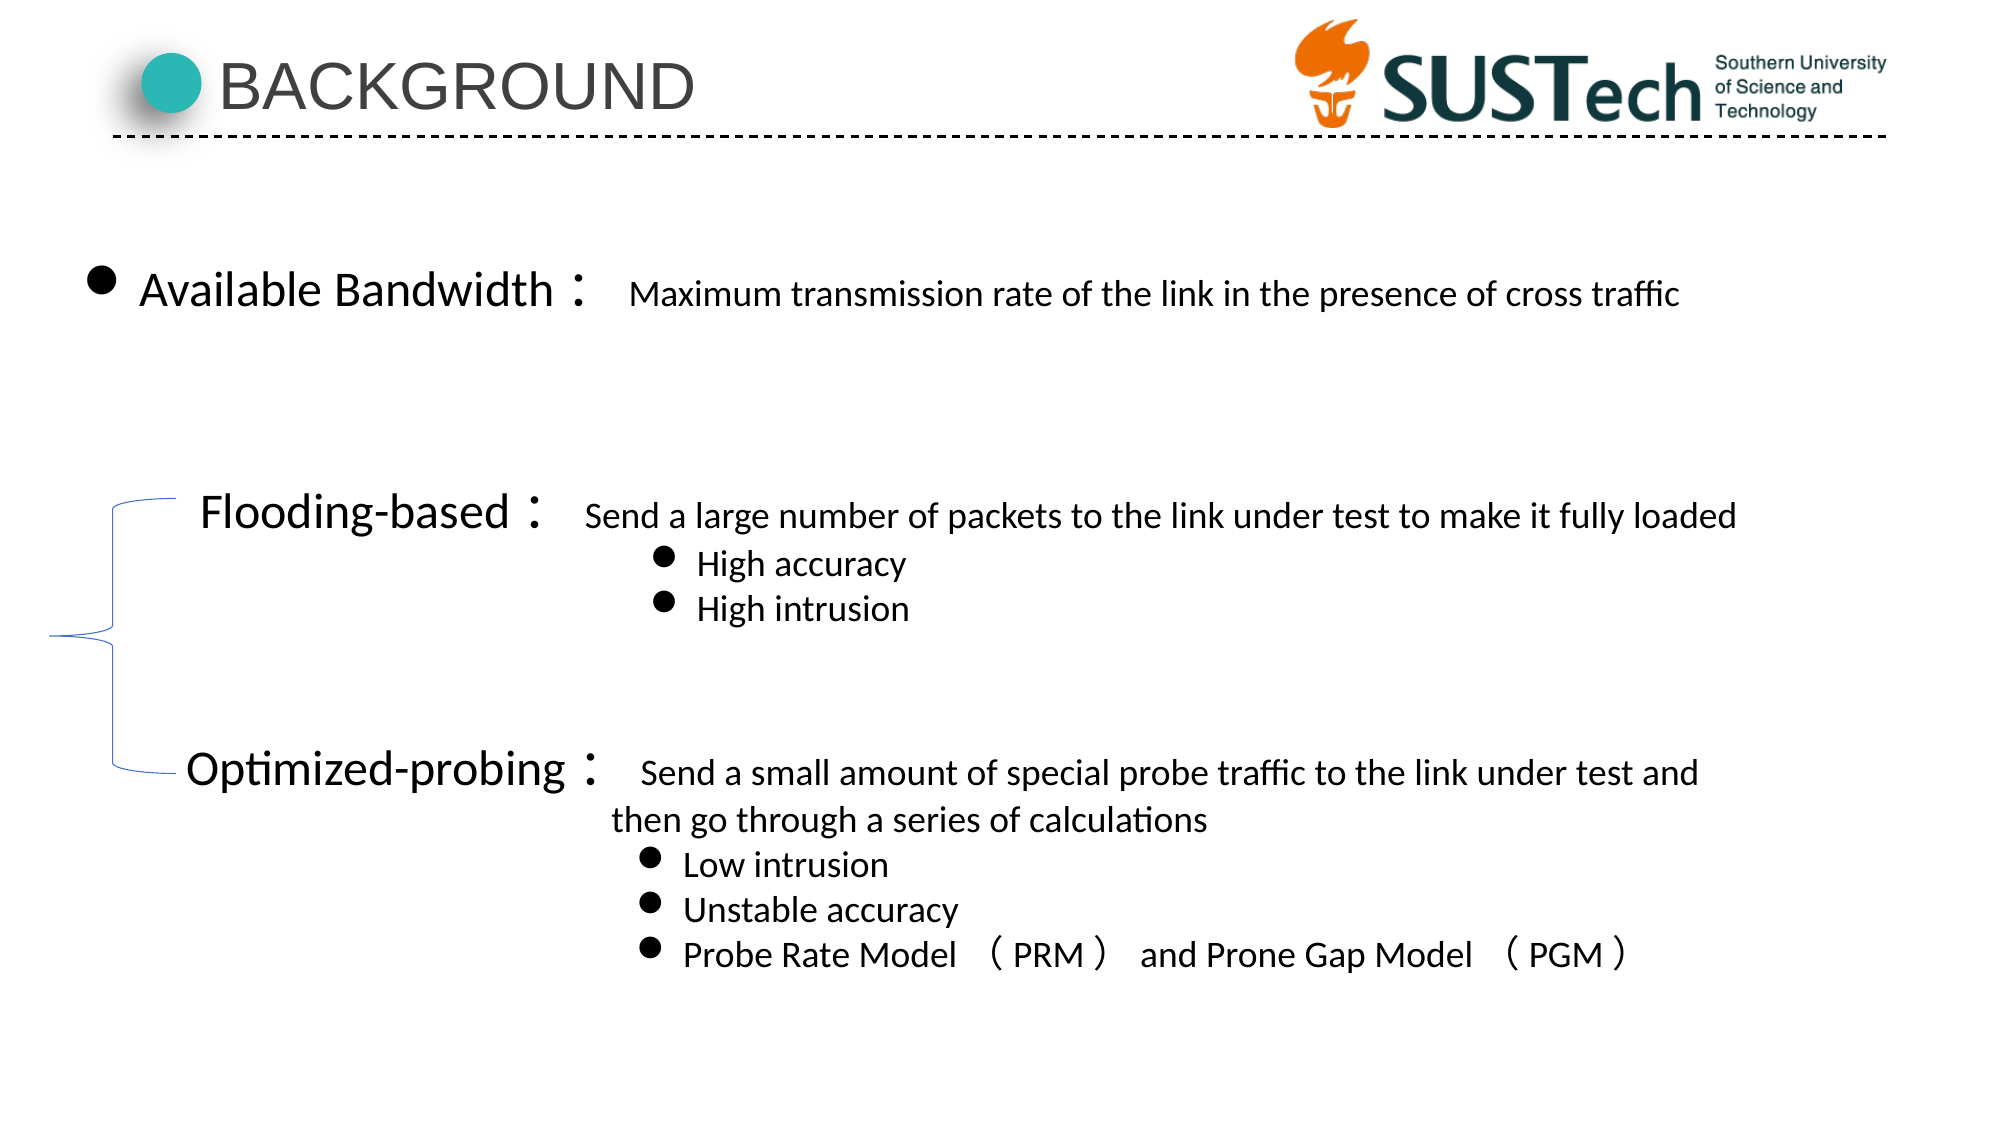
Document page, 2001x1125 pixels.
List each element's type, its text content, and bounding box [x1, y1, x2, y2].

text_box Optimized-probing：Send a small amount of special probe traffic to the link under test and then go through a series of calculations Low intrusion Unstable accuracy Probe Rate Model（PRM）and Prone Gap Model（PGM） [171, 727, 1757, 1028]
text_box [140, 51, 203, 115]
text_box Available Bandwidth：Maximum transmission rate of the link in the presence of cross traffic [68, 249, 1787, 370]
text_box [49, 497, 177, 774]
text_box Flooding-based：Send a large number of packets to the link under test to make it fully loaded High accuracy High intrusion [185, 471, 1808, 637]
text_box BACKGROUND [203, 35, 712, 130]
picture [1258, 0, 1910, 152]
